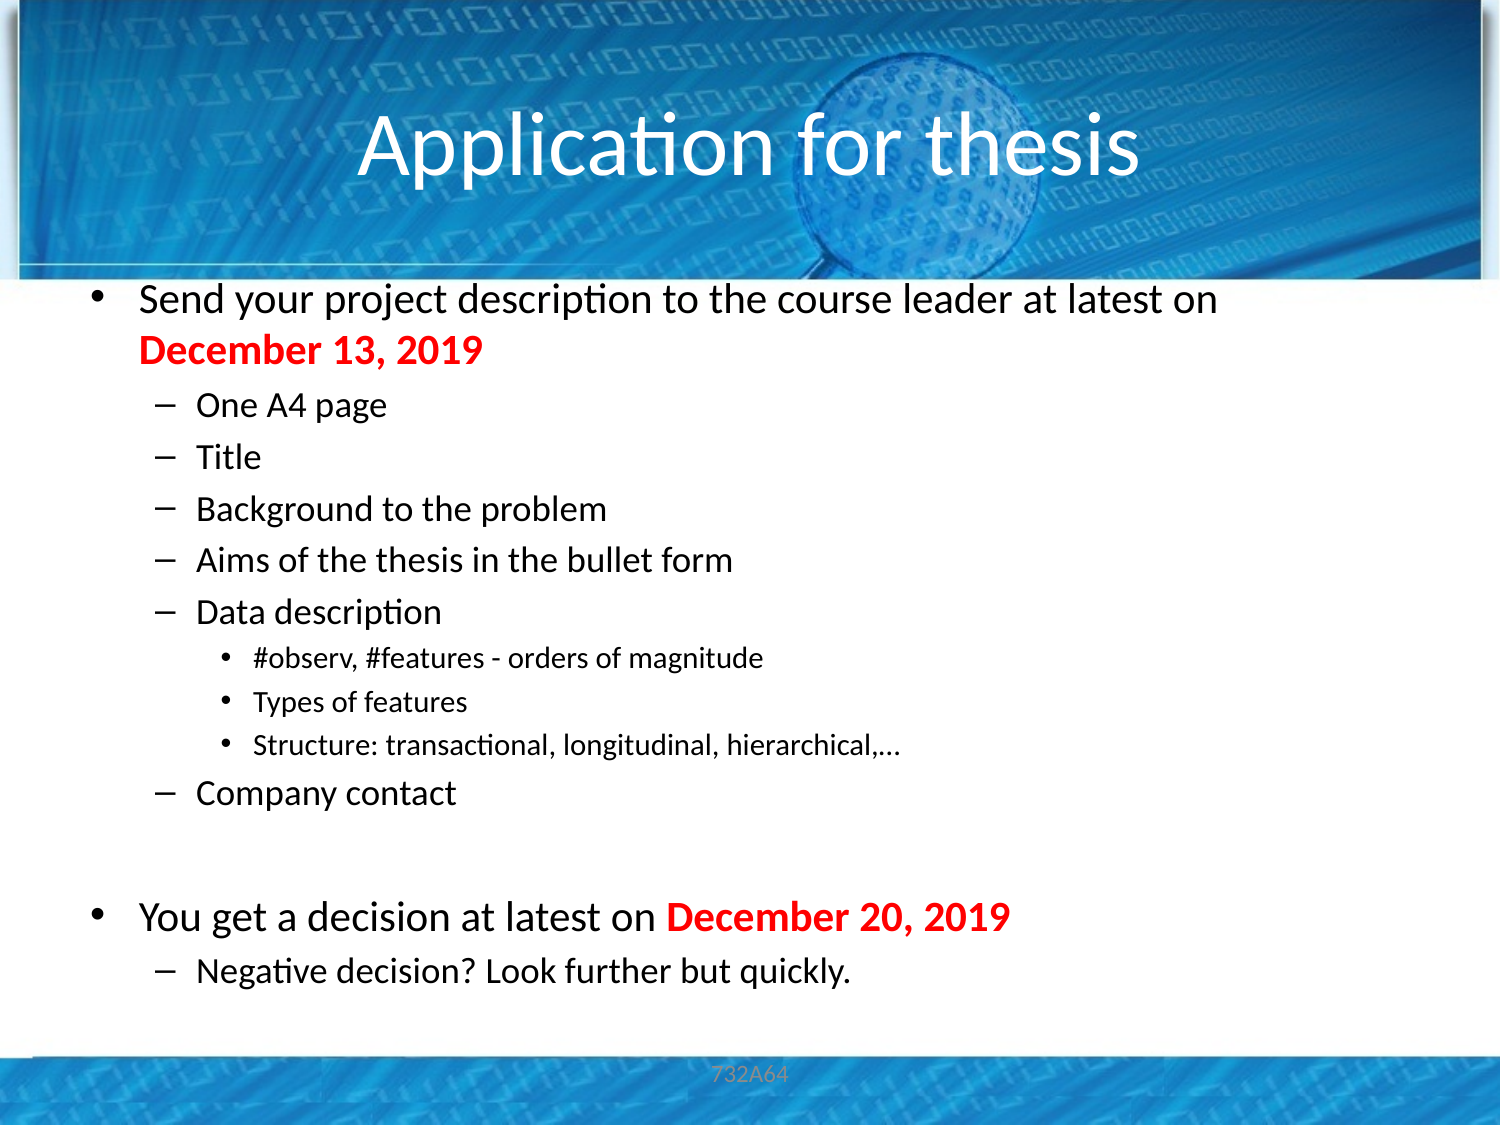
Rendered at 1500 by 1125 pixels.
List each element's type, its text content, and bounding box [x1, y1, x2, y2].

title Application for thesis [75, 45, 1425, 233]
list Send your project description to the course leader at latest on December 13, 2019 One A4 page Title Background to the problem Aims of the thesis in the bullet form Data description #observ, #features - orders of magnitude Types of features Structure: transactional, longitudinal, hierarchical,… Company contact You get a decision at latest on December 20, 2019 Negative decision? Look further but quickly. [75, 262, 1425, 1005]
picture [0, 0, 1500, 1125]
footer 732A64 [512, 1042, 988, 1103]
